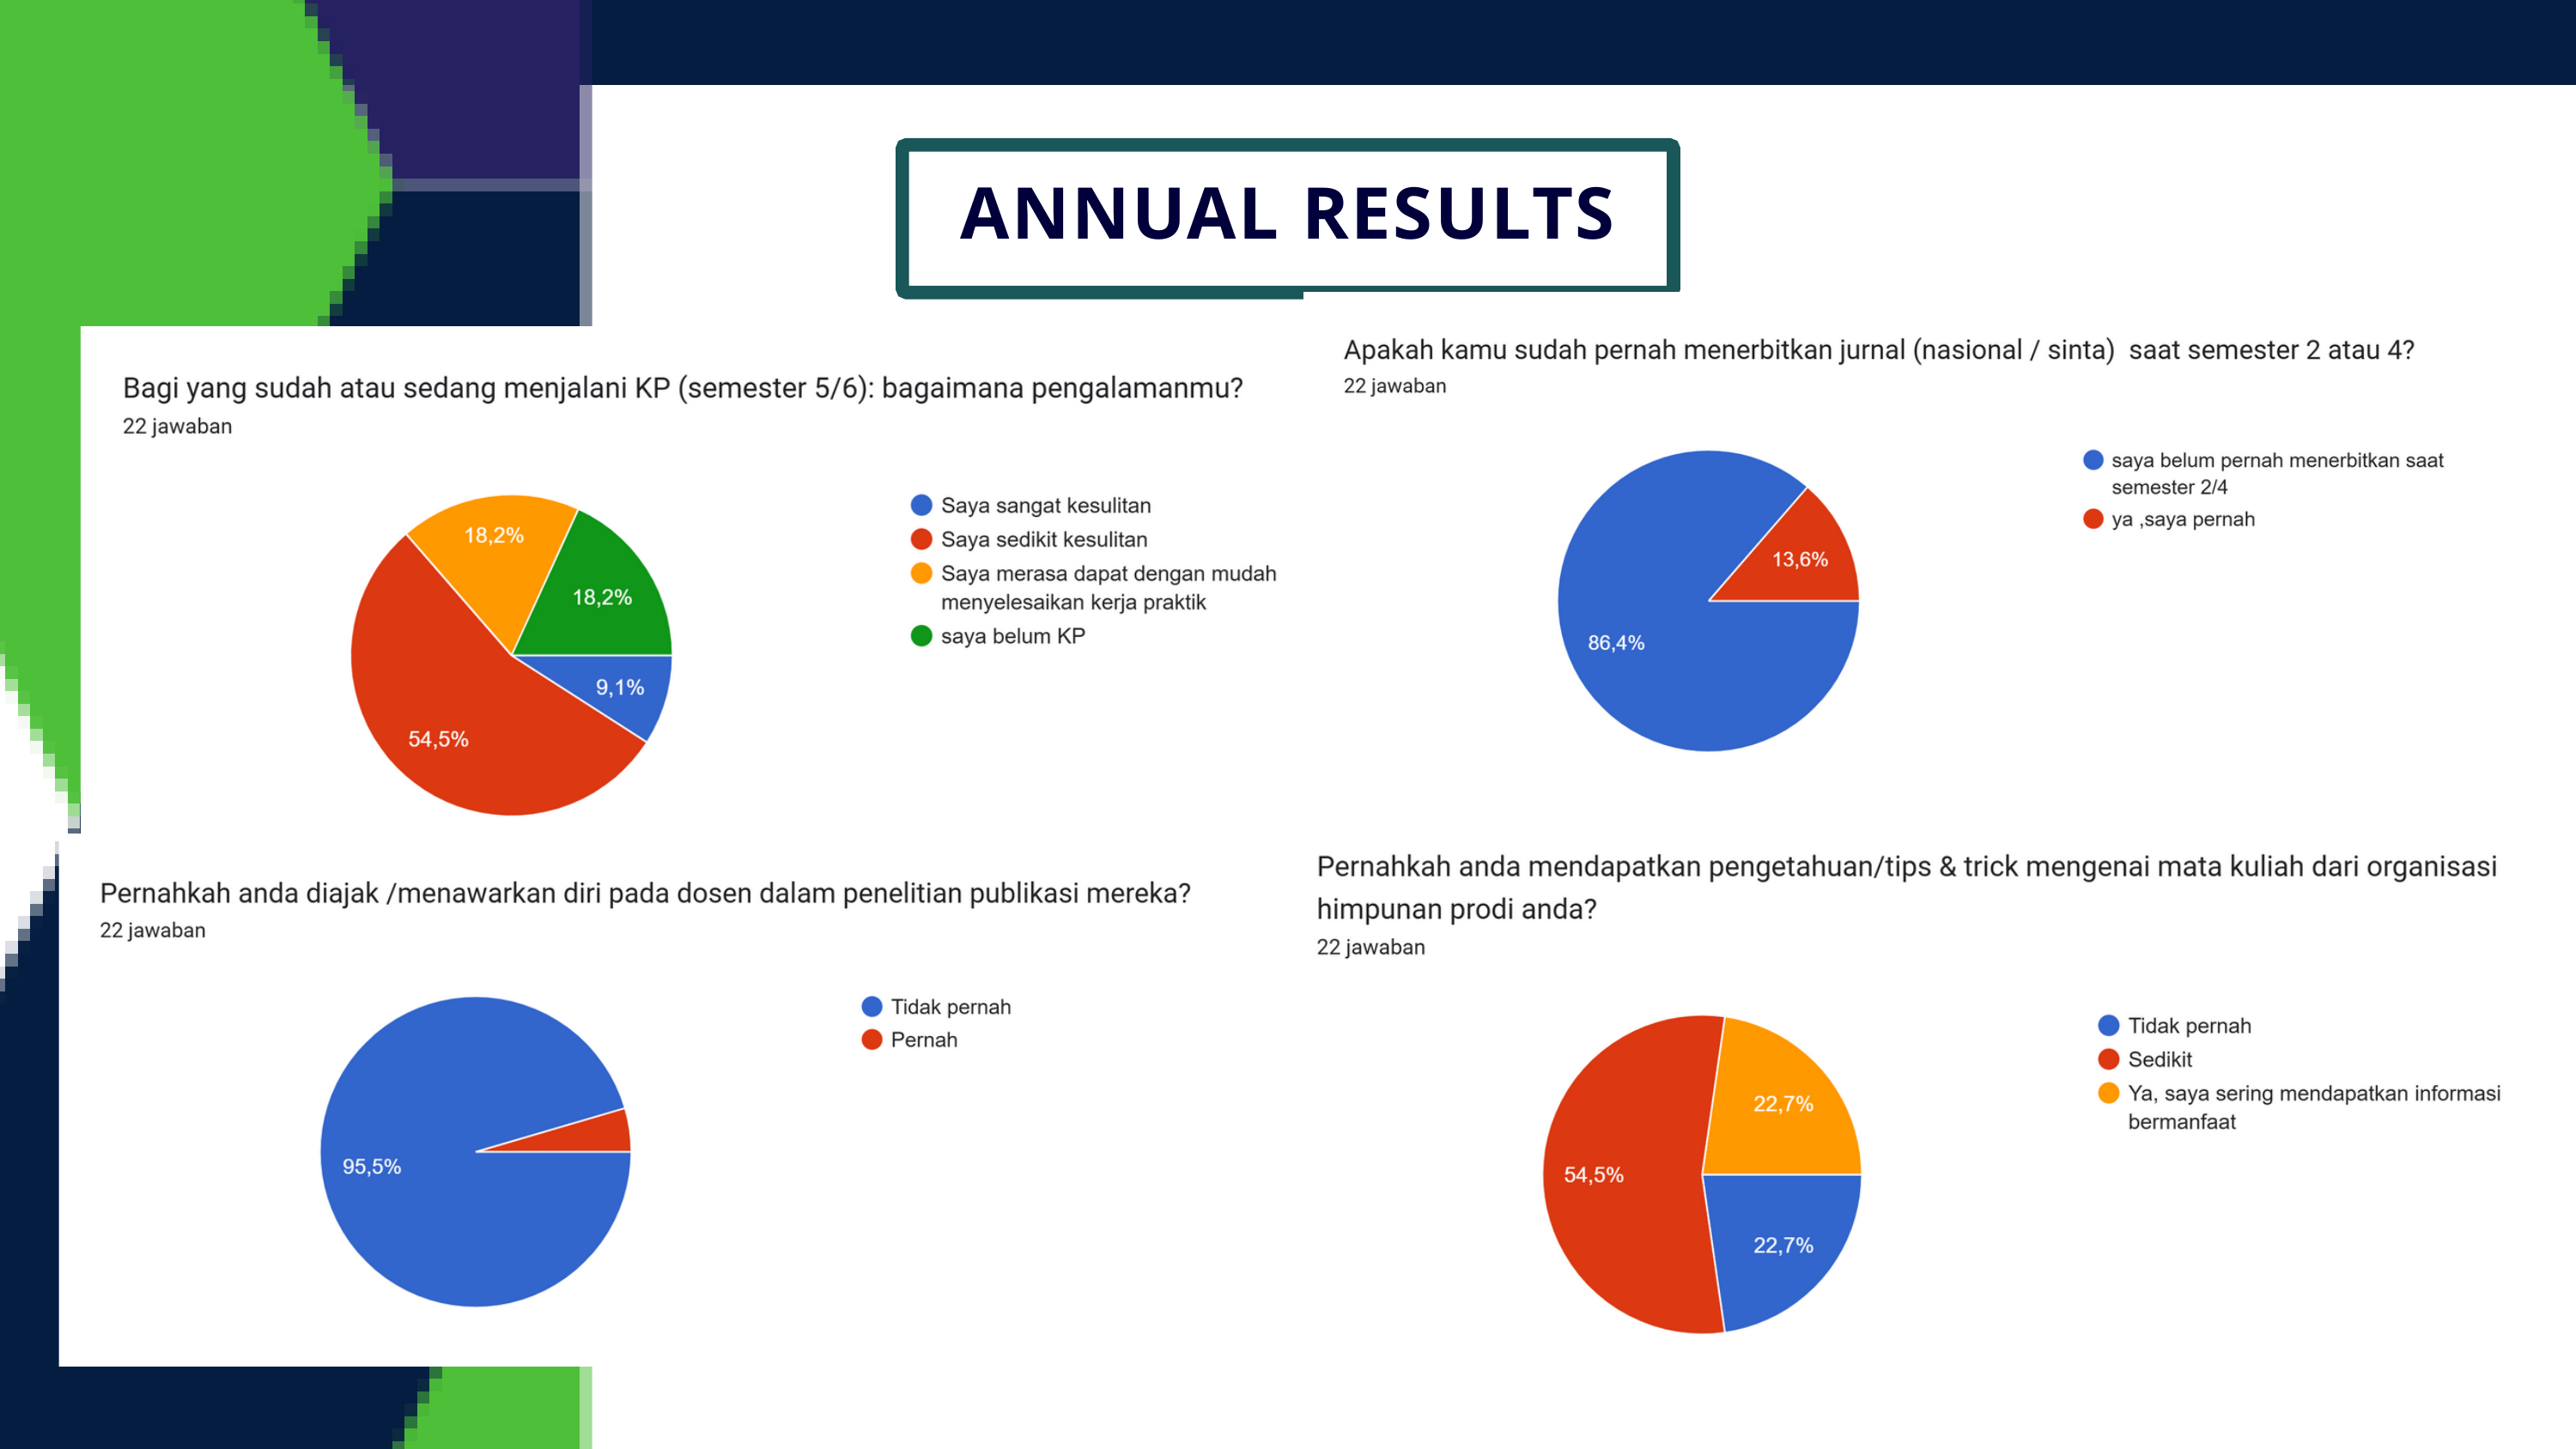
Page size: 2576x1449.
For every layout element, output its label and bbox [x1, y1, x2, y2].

text_box [80, 326, 1303, 834]
text_box [144, 0, 2576, 86]
text_box [0, 0, 592, 1449]
text_box [1273, 805, 2576, 1395]
text_box [1303, 292, 2536, 805]
text_box [58, 834, 1273, 1367]
text_box [902, 144, 1674, 293]
